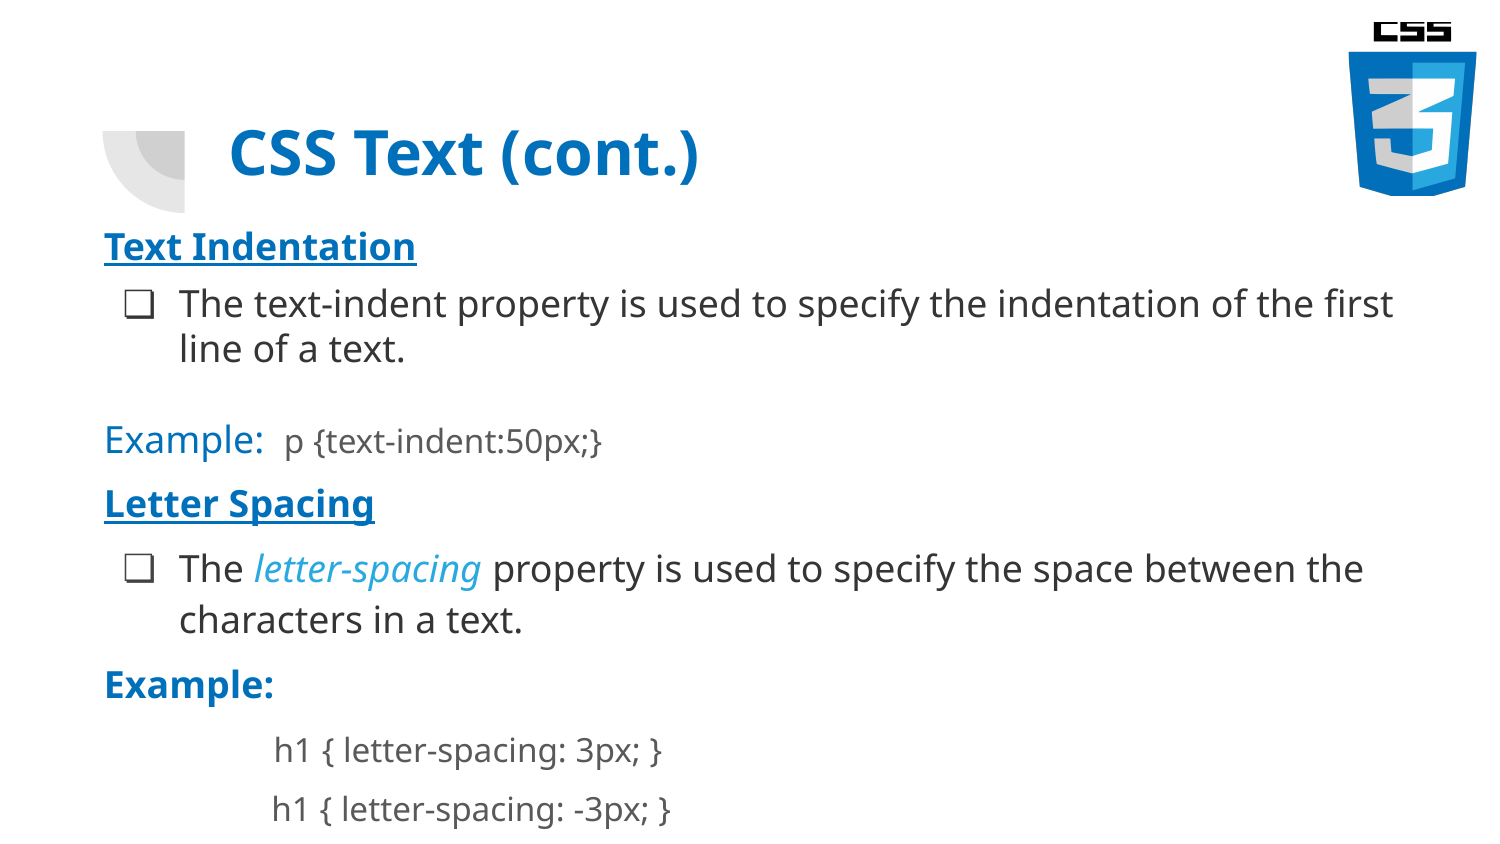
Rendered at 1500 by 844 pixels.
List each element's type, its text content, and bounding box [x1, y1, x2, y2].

picture [1348, 22, 1477, 196]
title Text Indentation The text-indent property is used to specify the indentation of the first line of a text. Example: p {text-indent:50px;} Letter Spacing The letter-spacing property is used to specify the space between the characters in a text. Example: h1 { letter-spacing: 3px; } h1 { letter-spacing: -3px; } [88, 207, 1464, 844]
title CSS Text (cont.) [213, 98, 1500, 208]
